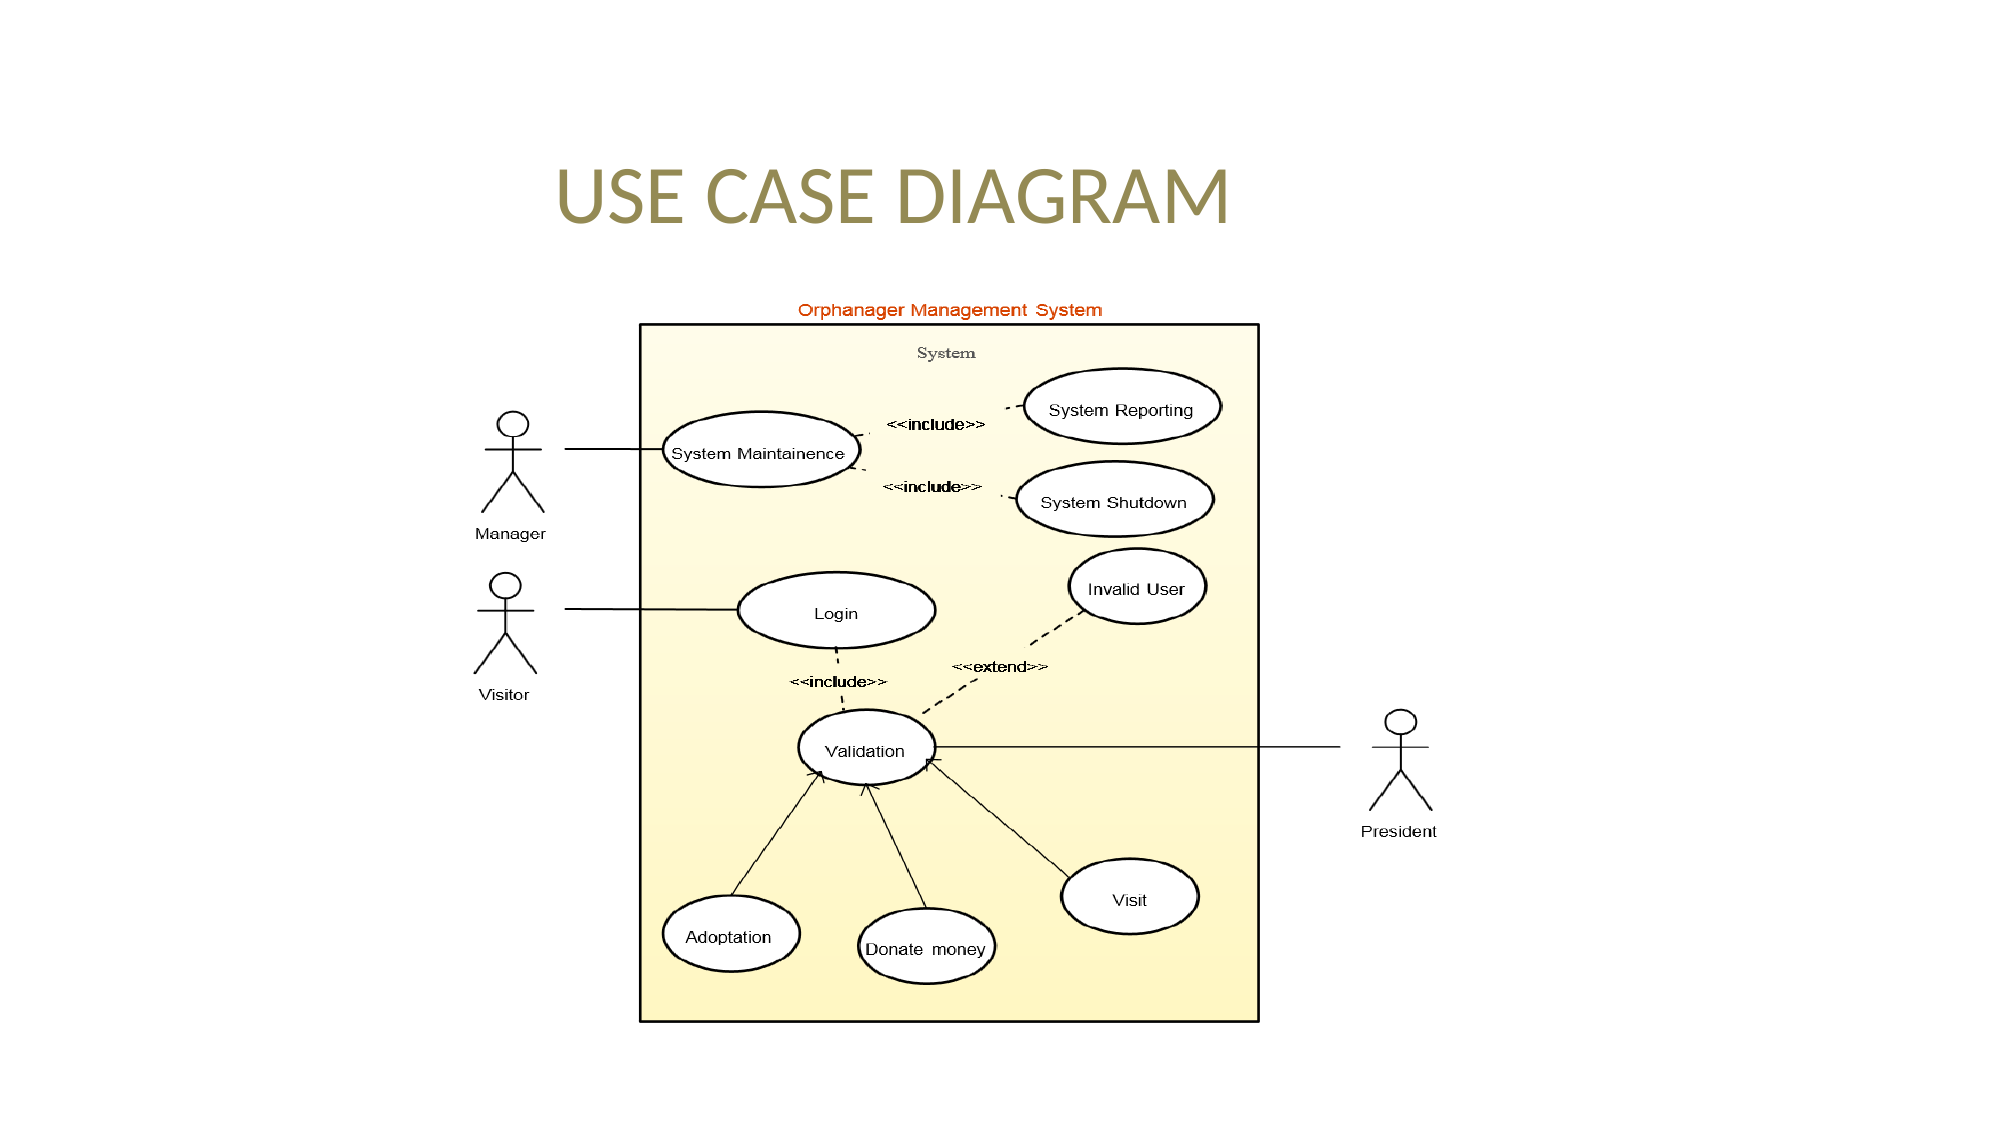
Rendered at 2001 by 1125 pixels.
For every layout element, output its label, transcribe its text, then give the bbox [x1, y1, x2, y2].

title USE CASE DIAGRAM [83, 79, 1704, 302]
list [466, 290, 1447, 1025]
